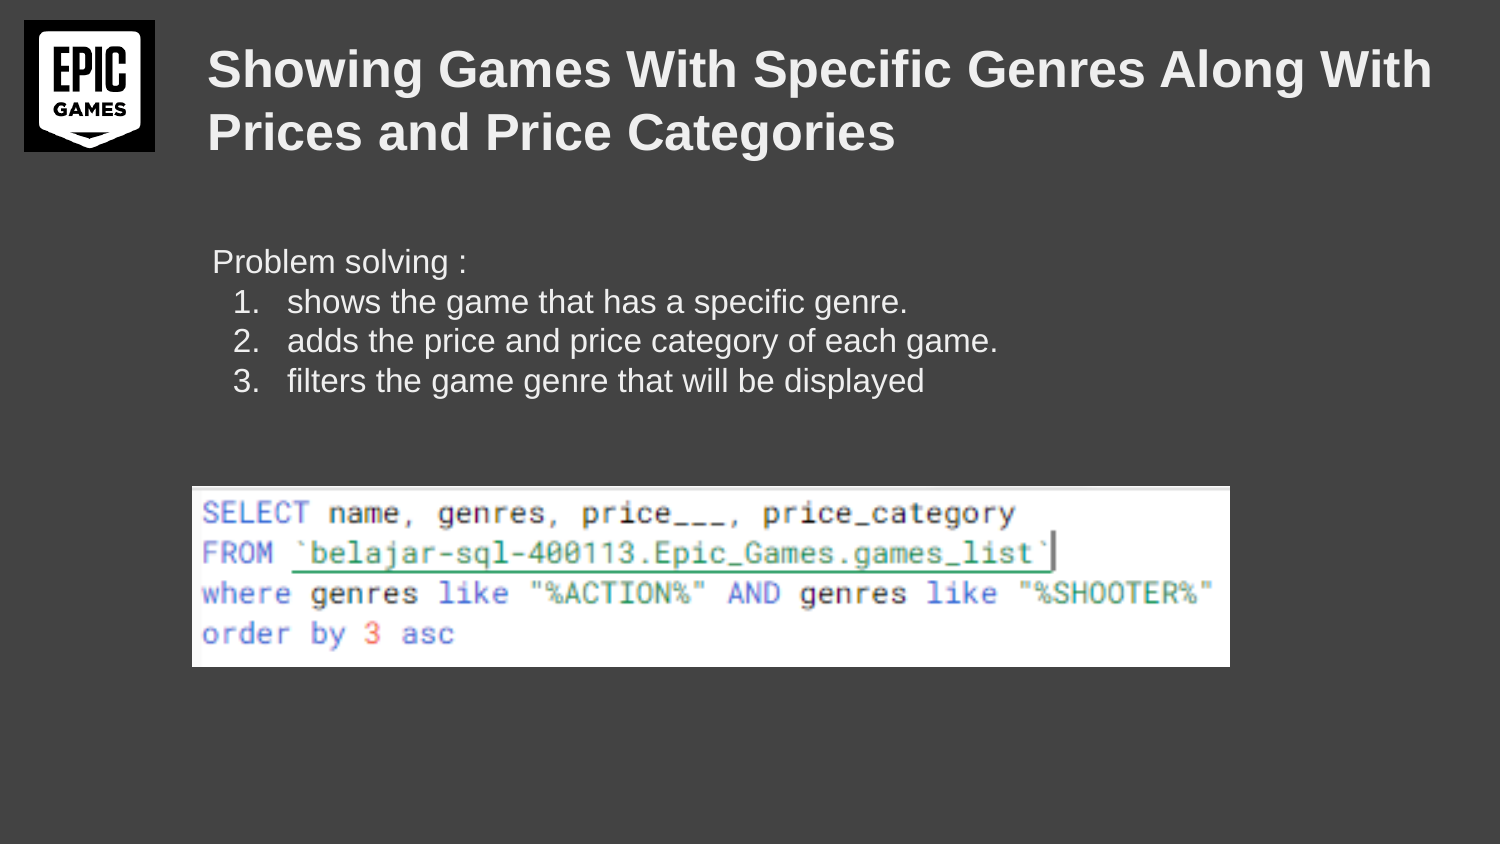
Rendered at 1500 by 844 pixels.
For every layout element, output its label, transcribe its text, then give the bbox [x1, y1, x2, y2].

picture [192, 485, 1230, 668]
text_box Showing Games With Specific Genres Along With Prices and Price Categories [192, 20, 1461, 178]
picture [24, 20, 155, 153]
text_box Problem solving : shows the game that has a specific genre. adds the price and price category of each game. filters the game genre that will be displayed [197, 224, 1050, 435]
